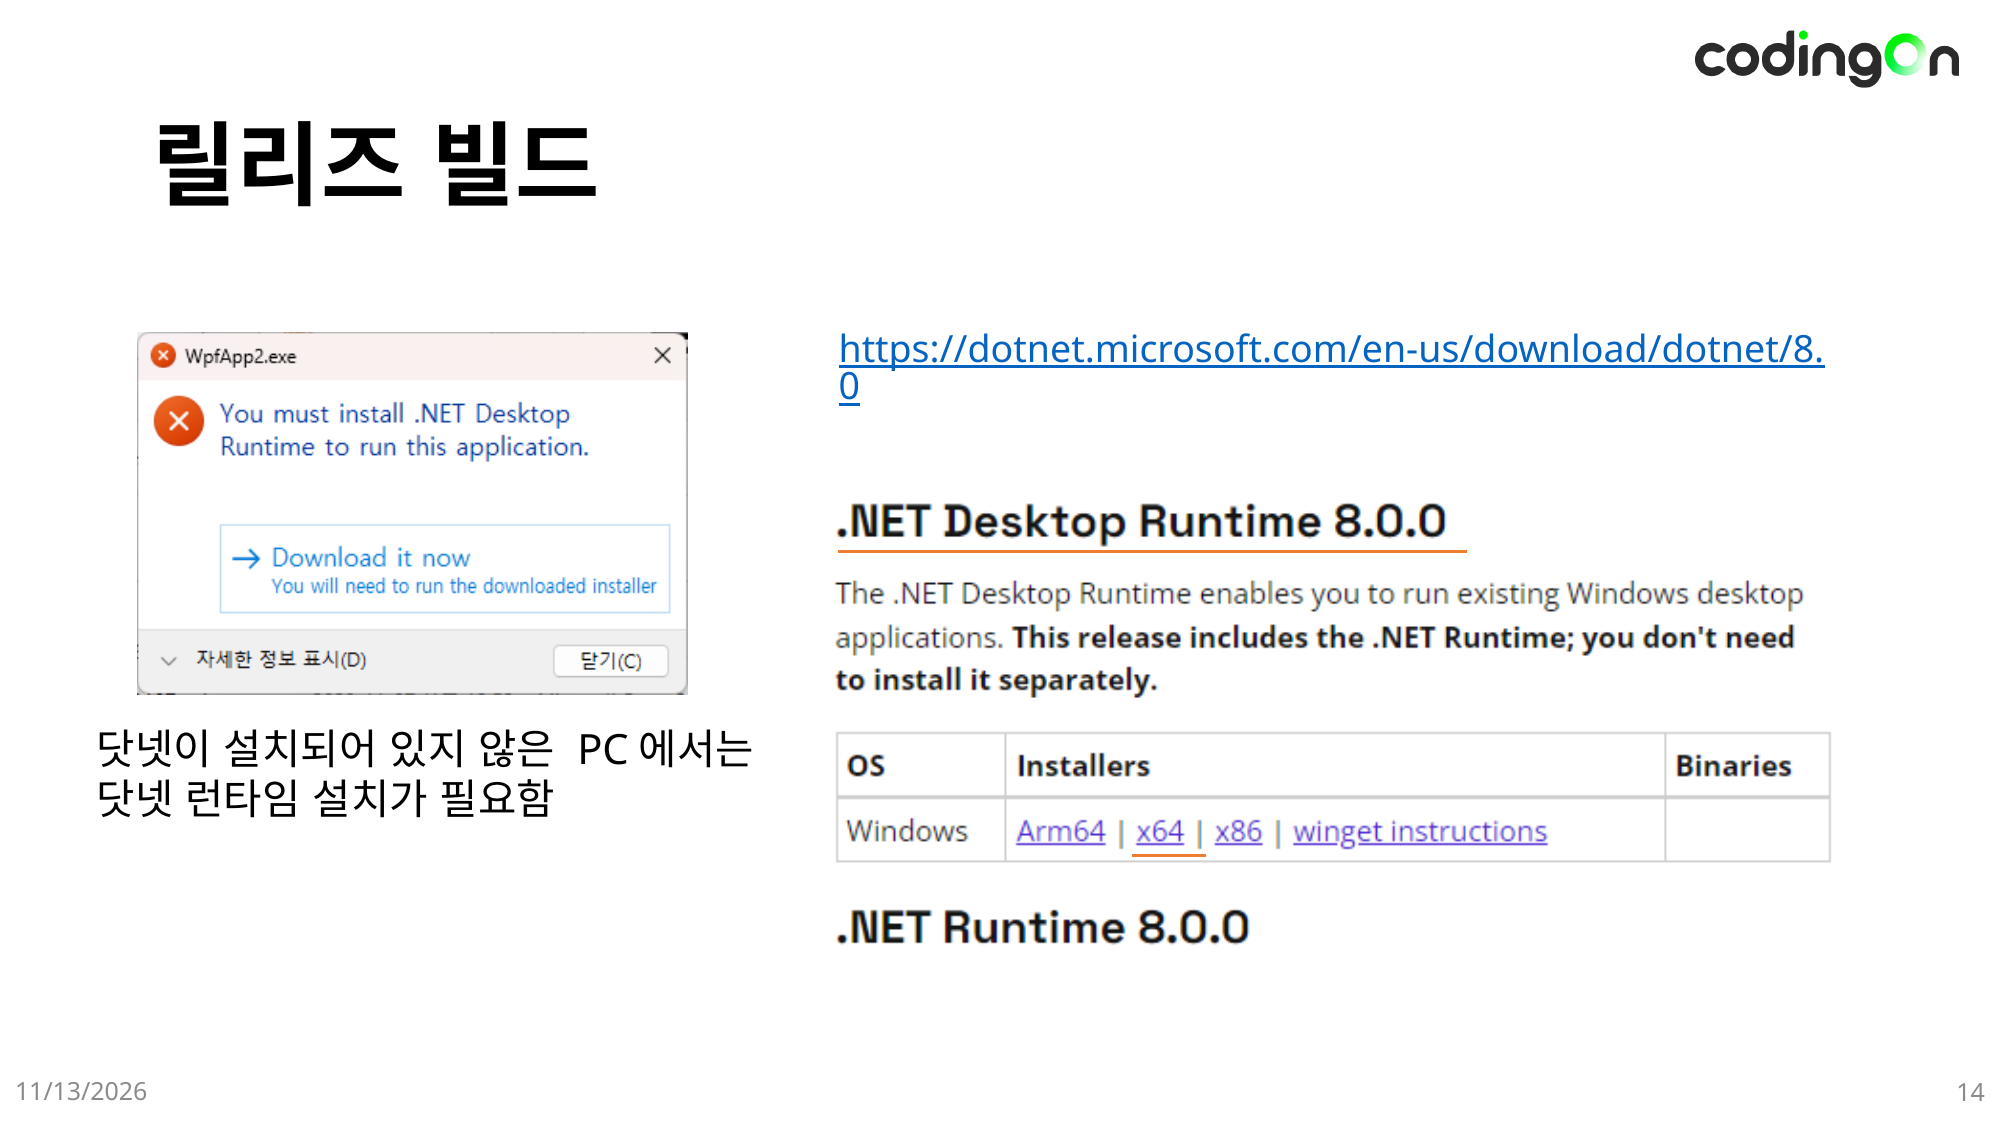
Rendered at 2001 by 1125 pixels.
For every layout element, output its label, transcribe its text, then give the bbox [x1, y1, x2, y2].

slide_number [0, 1062, 450, 1123]
text_box https://dotnet.microsoft.com/en-us/download/dotnet/8.0 [823, 317, 1860, 384]
picture [136, 332, 688, 695]
text_box 닷넷이 설치되어 있지 않은 PC에서는 닷넷 런타임 설치가 필요함 [82, 715, 770, 831]
picture [1695, 30, 1959, 88]
title 릴리즈 빌드 [137, 59, 1863, 278]
picture [805, 470, 1860, 972]
slide_number 14 [1550, 1063, 2000, 1124]
